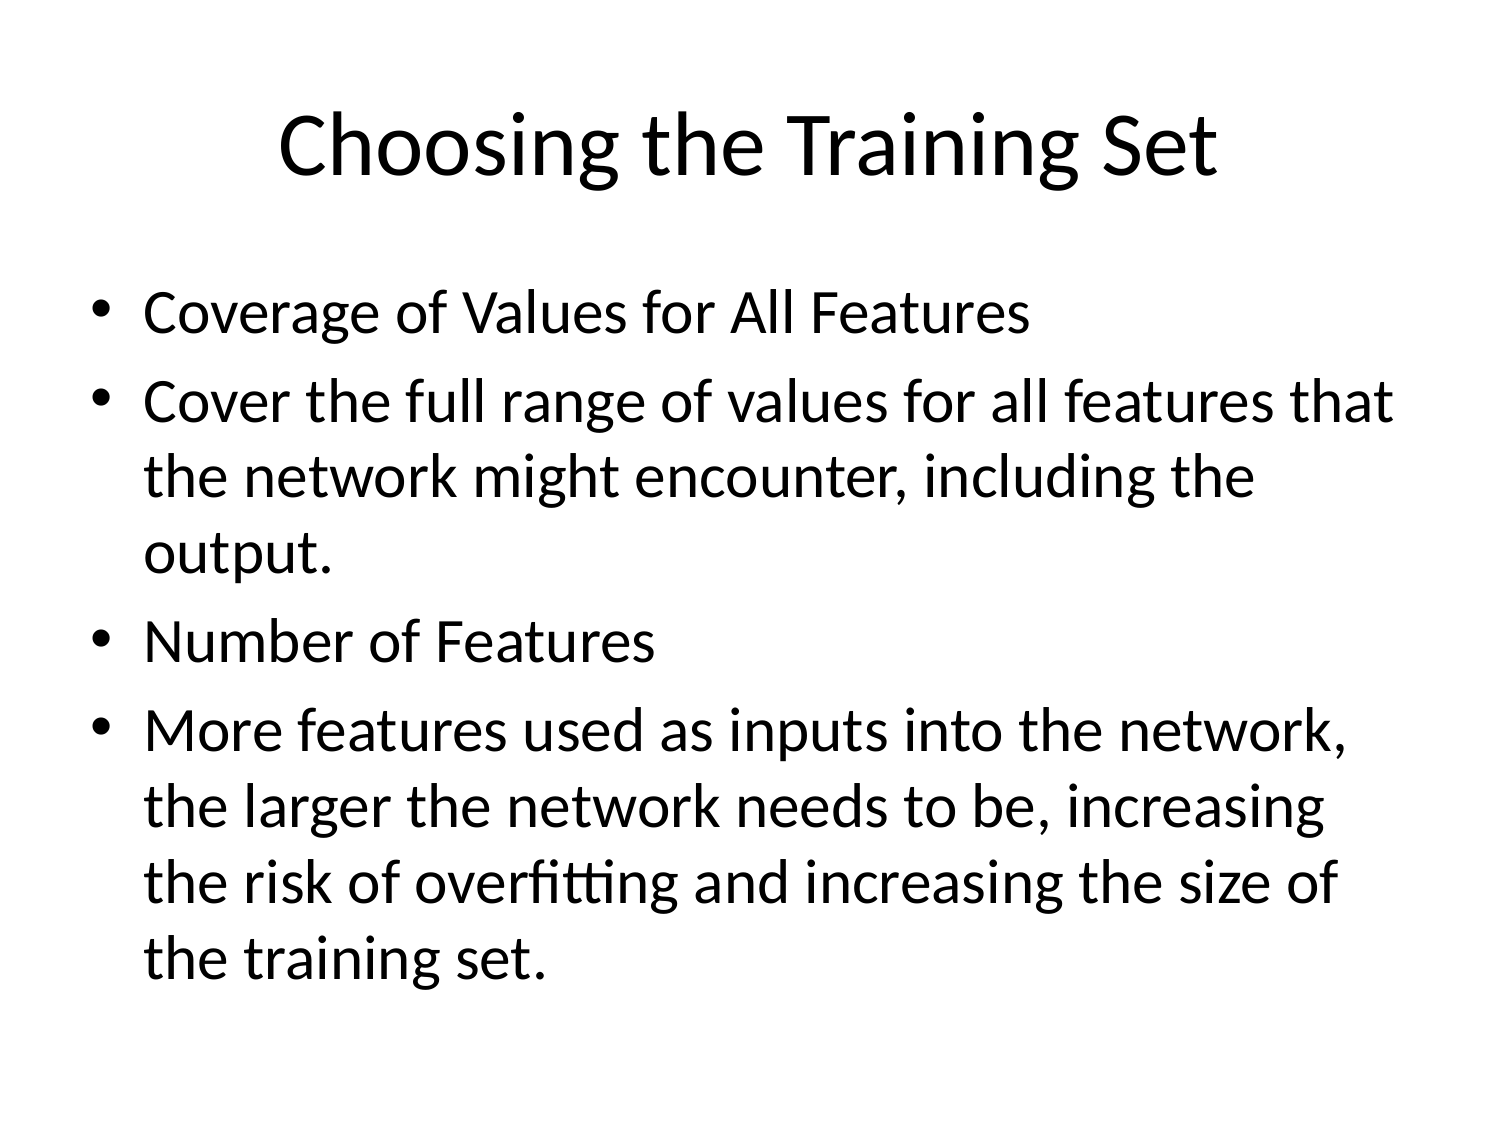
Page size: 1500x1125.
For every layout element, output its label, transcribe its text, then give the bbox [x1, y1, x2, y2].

list Coverage of Values for All Features Cover the full range of values for all features that the network might encounter, including the output. Number of Features More features used as inputs into the network, the larger the network needs to be, increasing the risk of overfitting and increasing the size of the training set. [75, 262, 1425, 1005]
title Choosing the Training Set [75, 45, 1425, 233]
